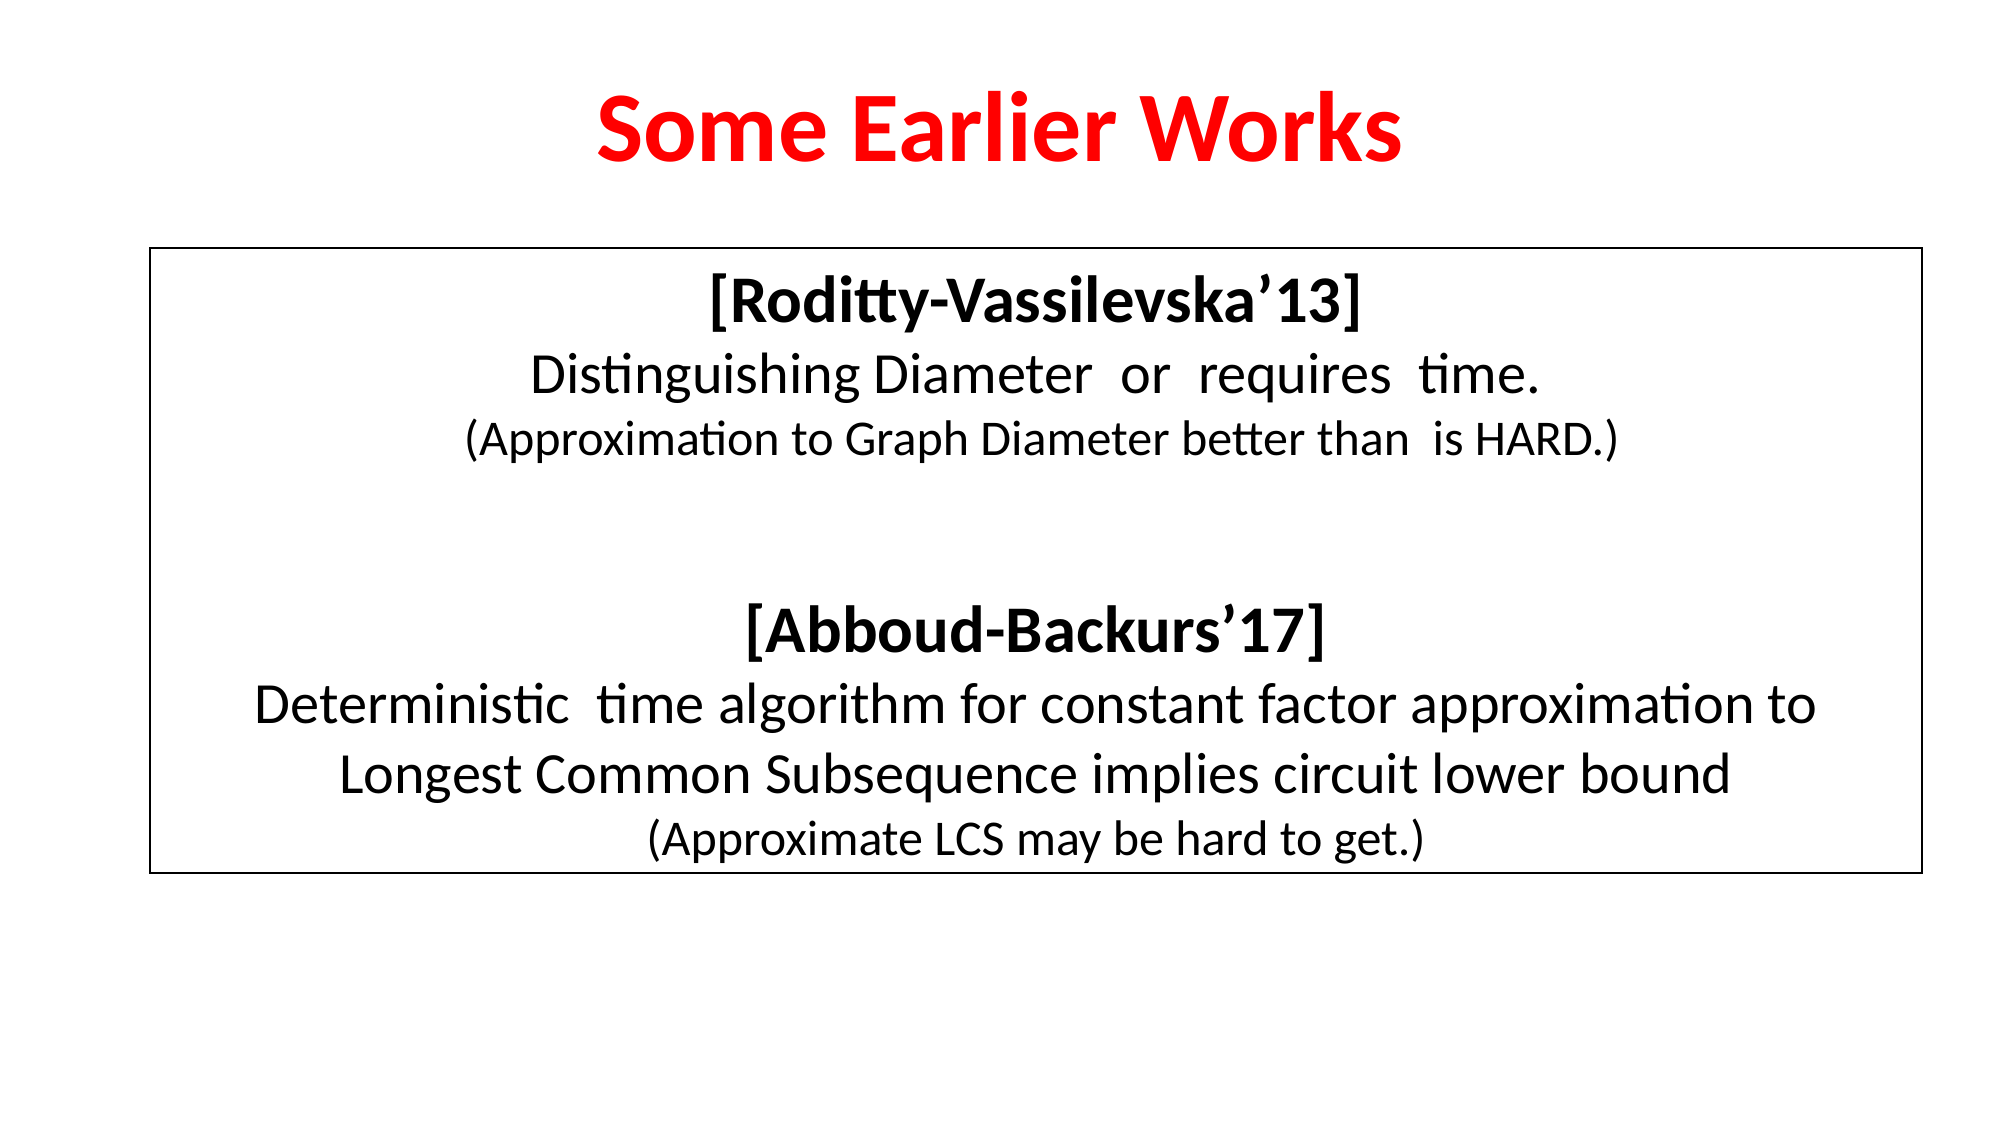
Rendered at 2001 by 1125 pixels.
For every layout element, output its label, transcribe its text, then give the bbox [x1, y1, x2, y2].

title Some Earlier Works [208, 42, 1792, 191]
